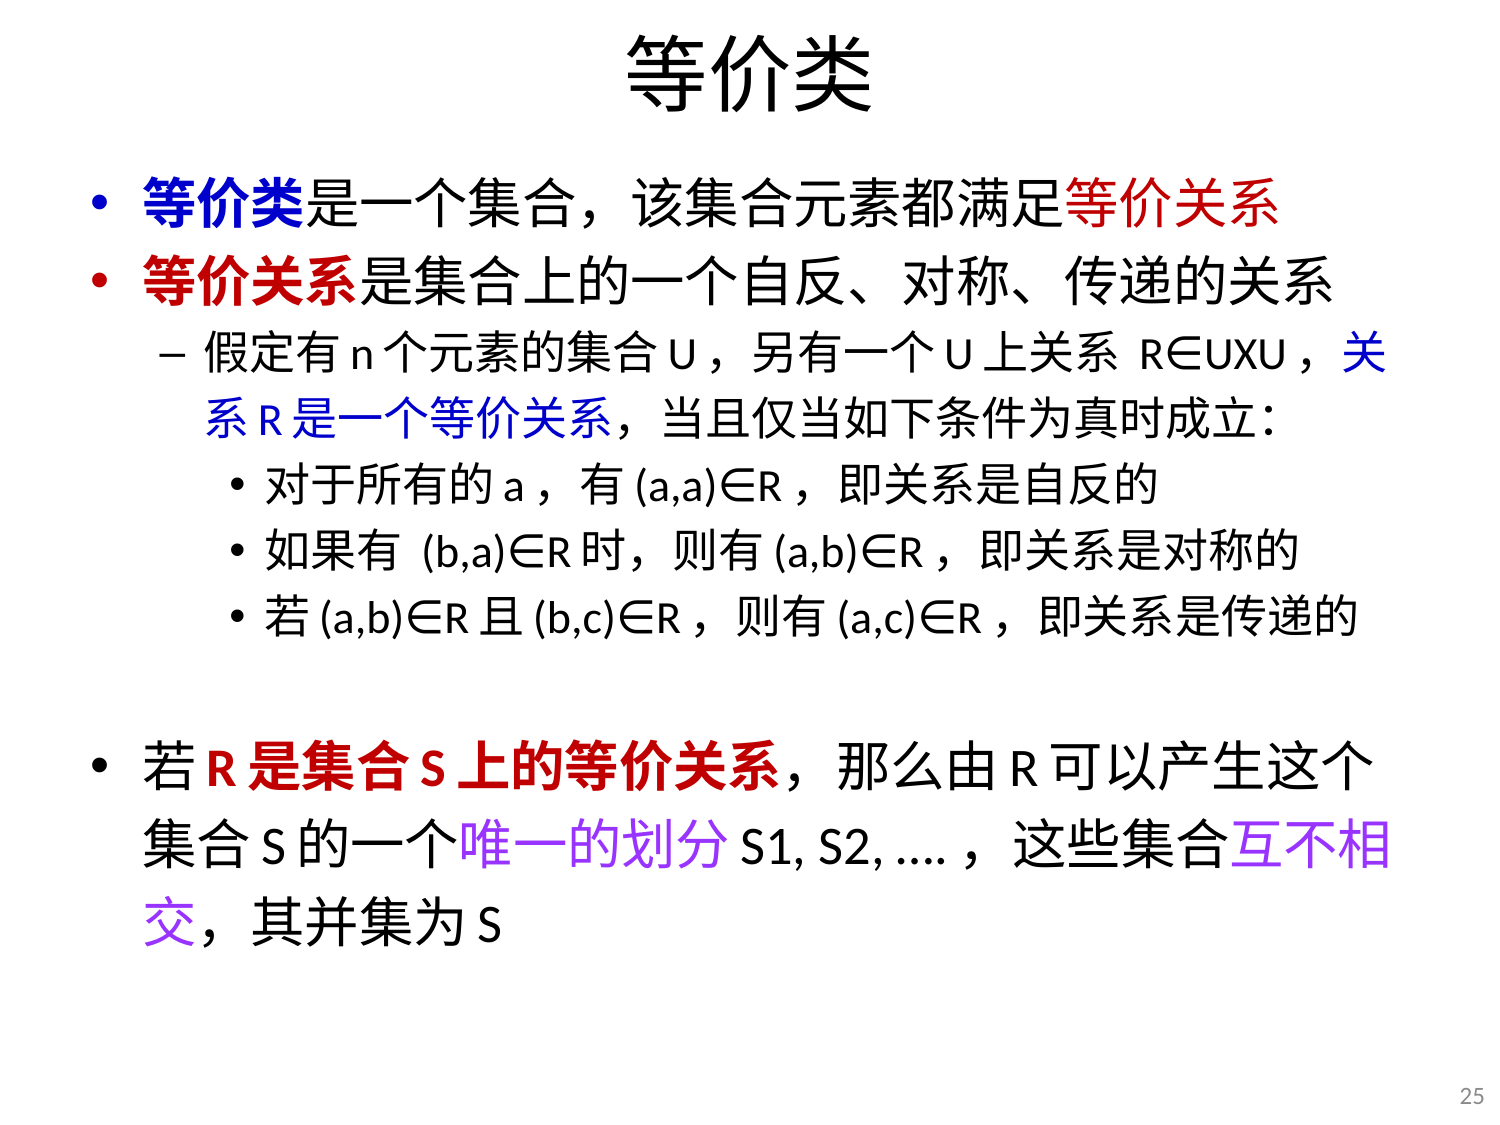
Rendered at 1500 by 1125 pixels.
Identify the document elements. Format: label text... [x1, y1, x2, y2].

slide_number 25 [1435, 1065, 1500, 1125]
list 等价类是一个集合，该集合元素都满足等价关系 等价关系是集合上的一个自反、对称、传递的关系 假定有n个元素的集合U，另有一个U上关系 R∈UXU，关系R是一个等价关系，当且仅当如下条件为真时成立： 对于所有的a，有(a,a)∈R，即关系是自反的 如果有 (b,a)∈R时，则有(a,b)∈R，即关系是对称的 若(a,b)∈R且(b,c)∈R，则有(a,c)∈R，即关系是传递的 若R是集合S上的等价关系，那么由R可以产生这个集合S的一个唯一的划分S1, S2, ….，这些集合互不相交，其并集为S [75, 149, 1425, 1106]
title 等价类 [75, 0, 1425, 149]
